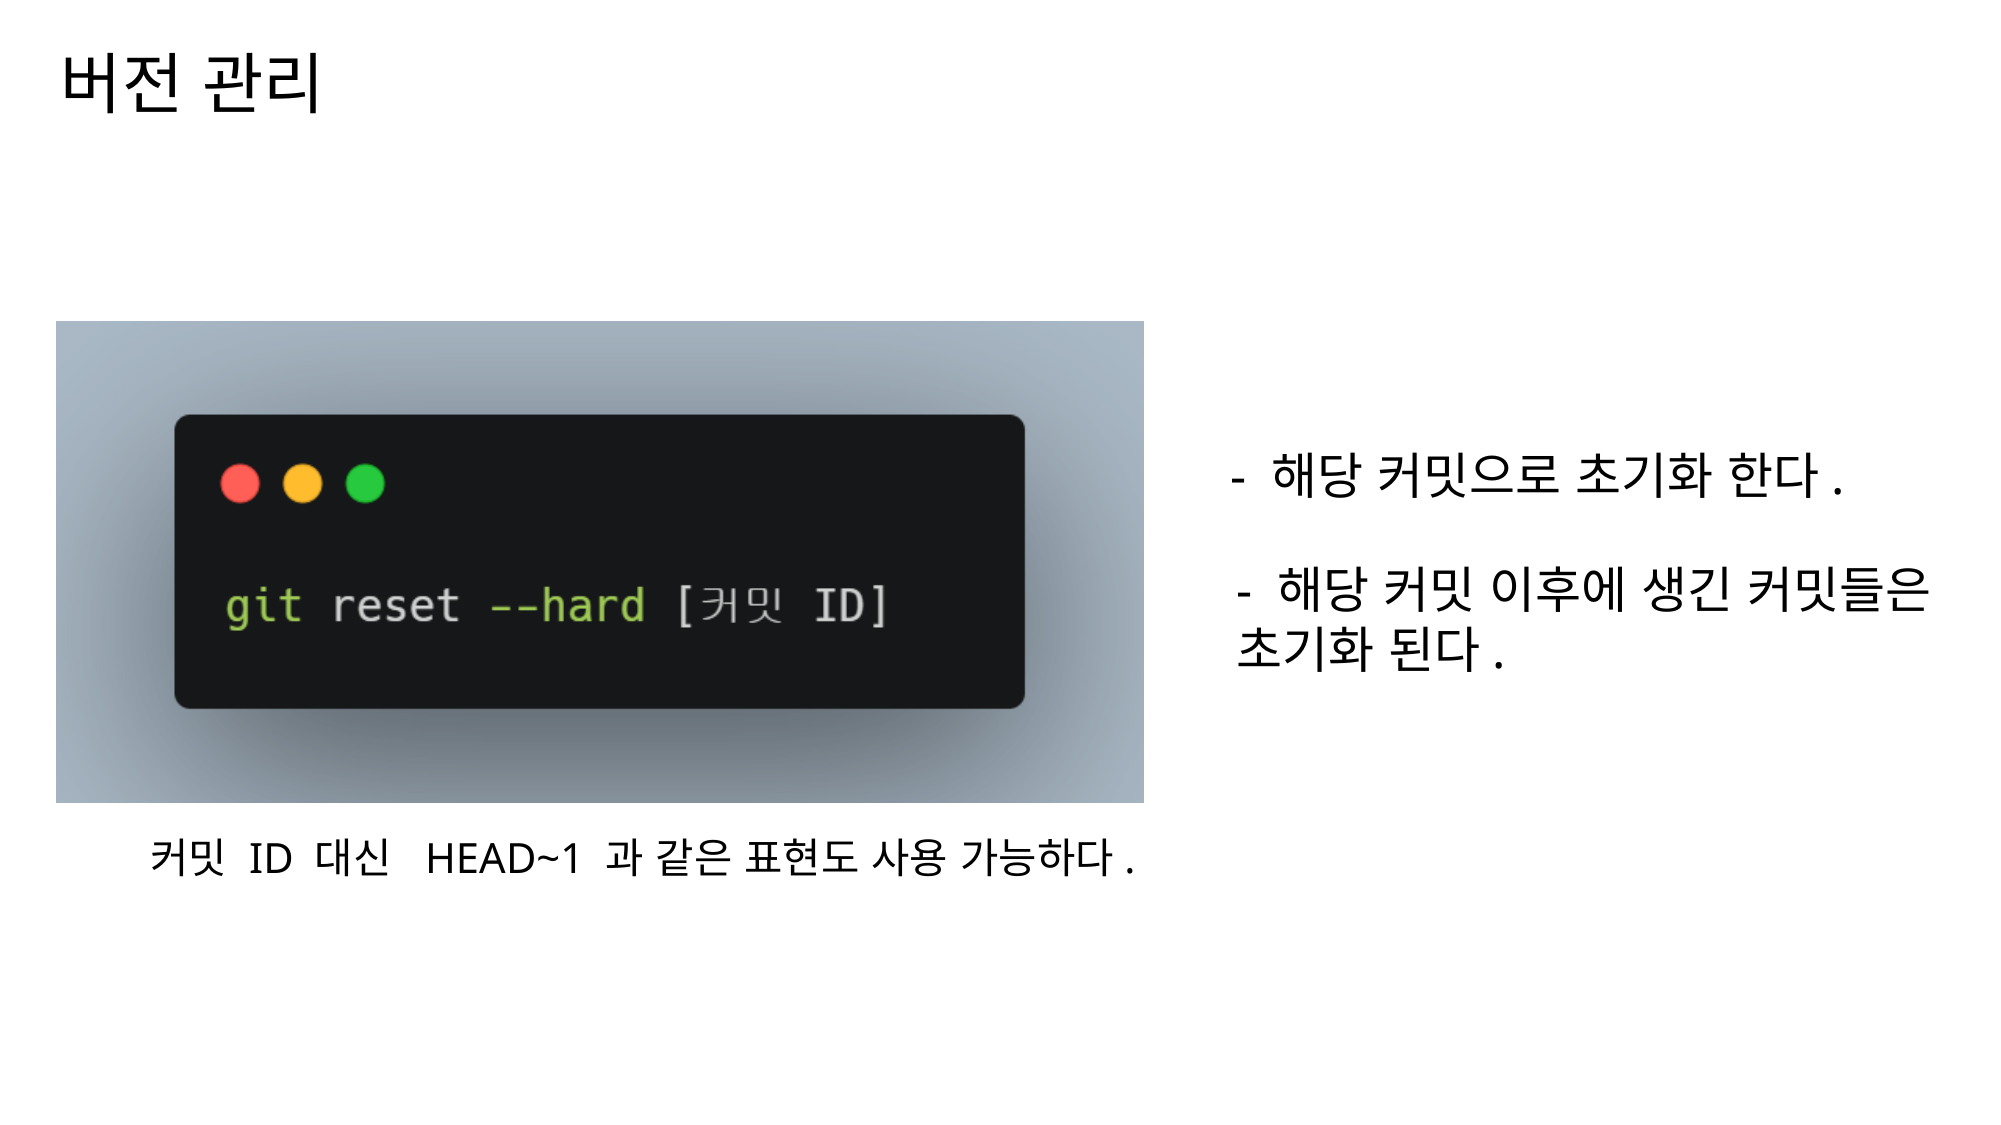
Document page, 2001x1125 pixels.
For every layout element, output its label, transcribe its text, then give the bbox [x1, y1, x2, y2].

text_box 버전 관리 [45, 34, 341, 129]
picture [56, 321, 1144, 804]
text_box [1211, 436, 1958, 688]
text_box 커밋 ID 대신 HEAD~1 과 같은 표현도 사용 가능하다. [135, 824, 1151, 890]
